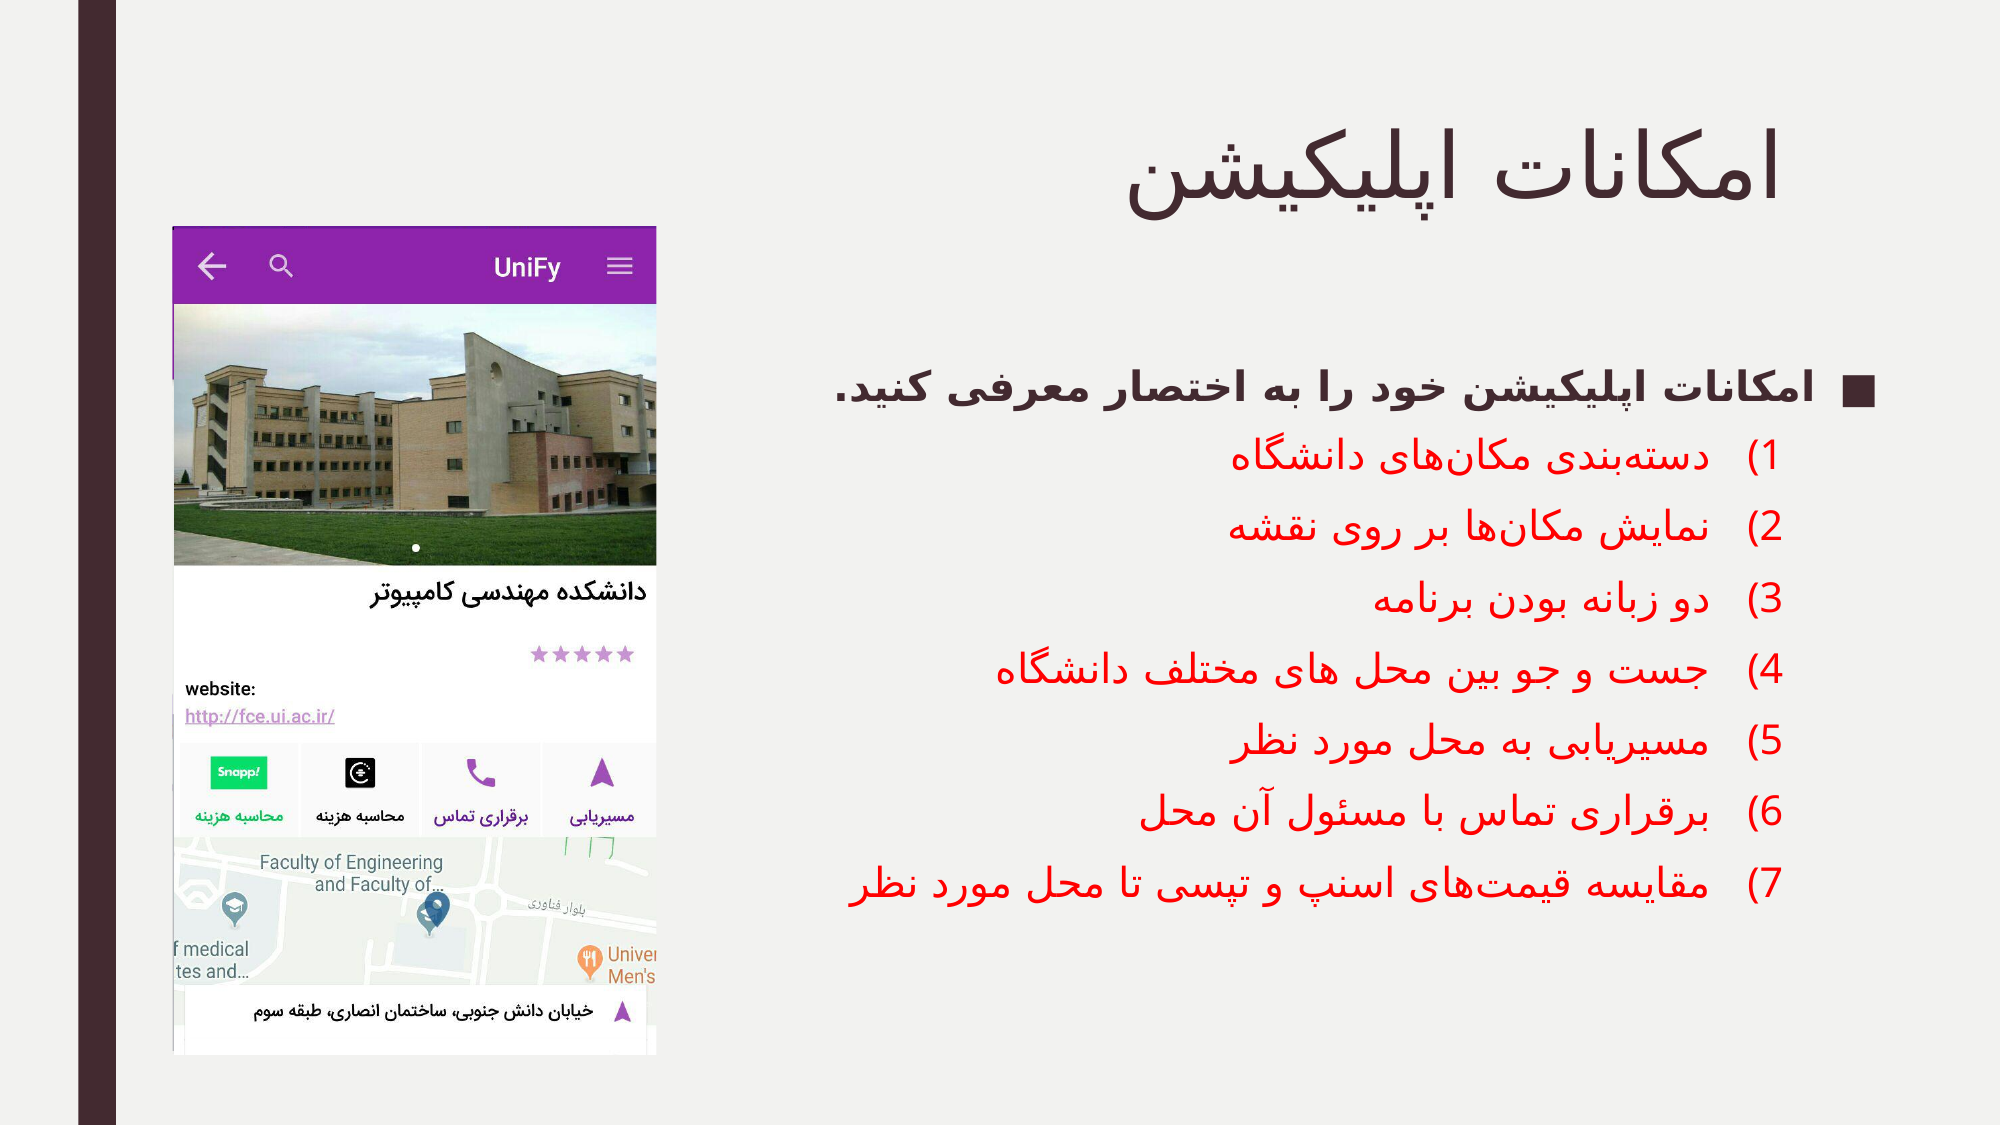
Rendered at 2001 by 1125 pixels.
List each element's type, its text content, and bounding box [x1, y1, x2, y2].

title امکانات اپلیکیشن [225, 112, 1800, 356]
text_box دسته‌بندی مکان‌های دانشگاه نمایش مکان‌ها بر روی نقشه دو زبانه بودن برنامه جست و جو بین محل های مختلف دانشگاه مسیریابی به محل مورد نظر برقراری تماس با مسئول آن محل مقایسه قیمت‌های اسنپ و تپسی تا محل مورد نظر [657, 425, 1800, 916]
list امکانات اپلیکیشن خود را به اختصار معرفی کنید. [657, 356, 1895, 944]
picture [172, 226, 657, 1055]
